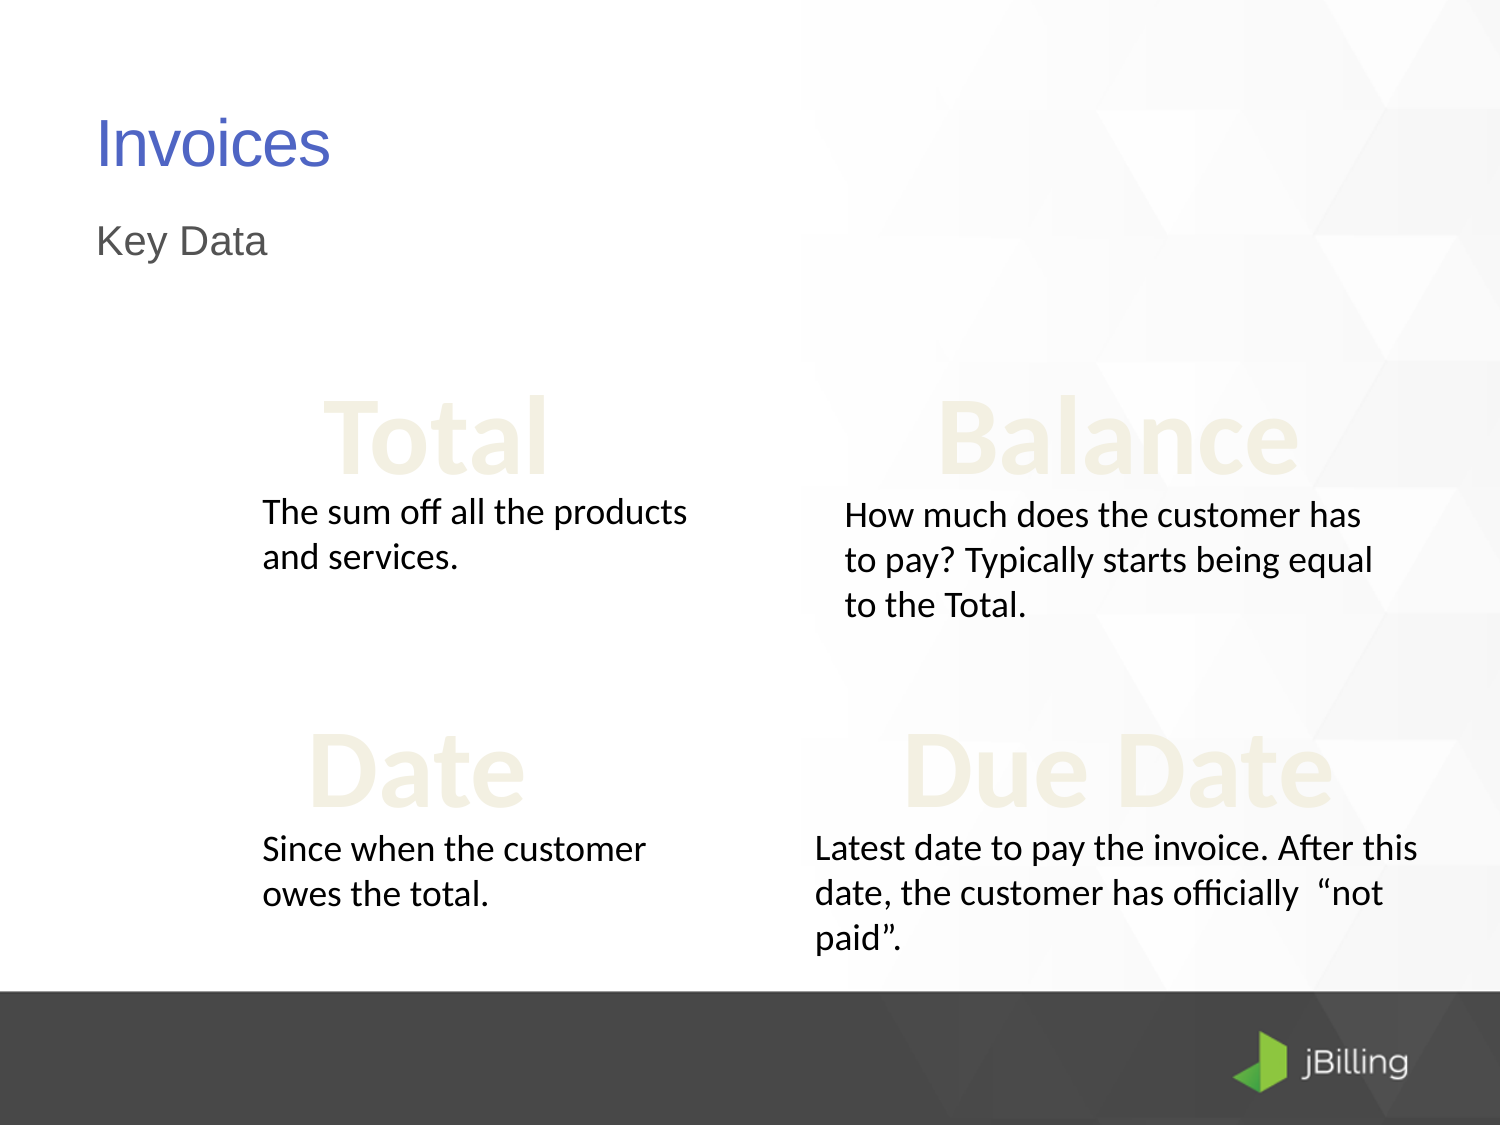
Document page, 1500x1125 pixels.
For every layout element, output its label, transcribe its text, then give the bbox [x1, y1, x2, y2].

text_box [247, 687, 731, 923]
title Invoices [80, 77, 1131, 202]
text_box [799, 687, 1439, 967]
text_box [247, 354, 731, 586]
subtitle Key Data [80, 206, 1131, 282]
picture [0, 0, 1500, 1125]
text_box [829, 354, 1409, 635]
